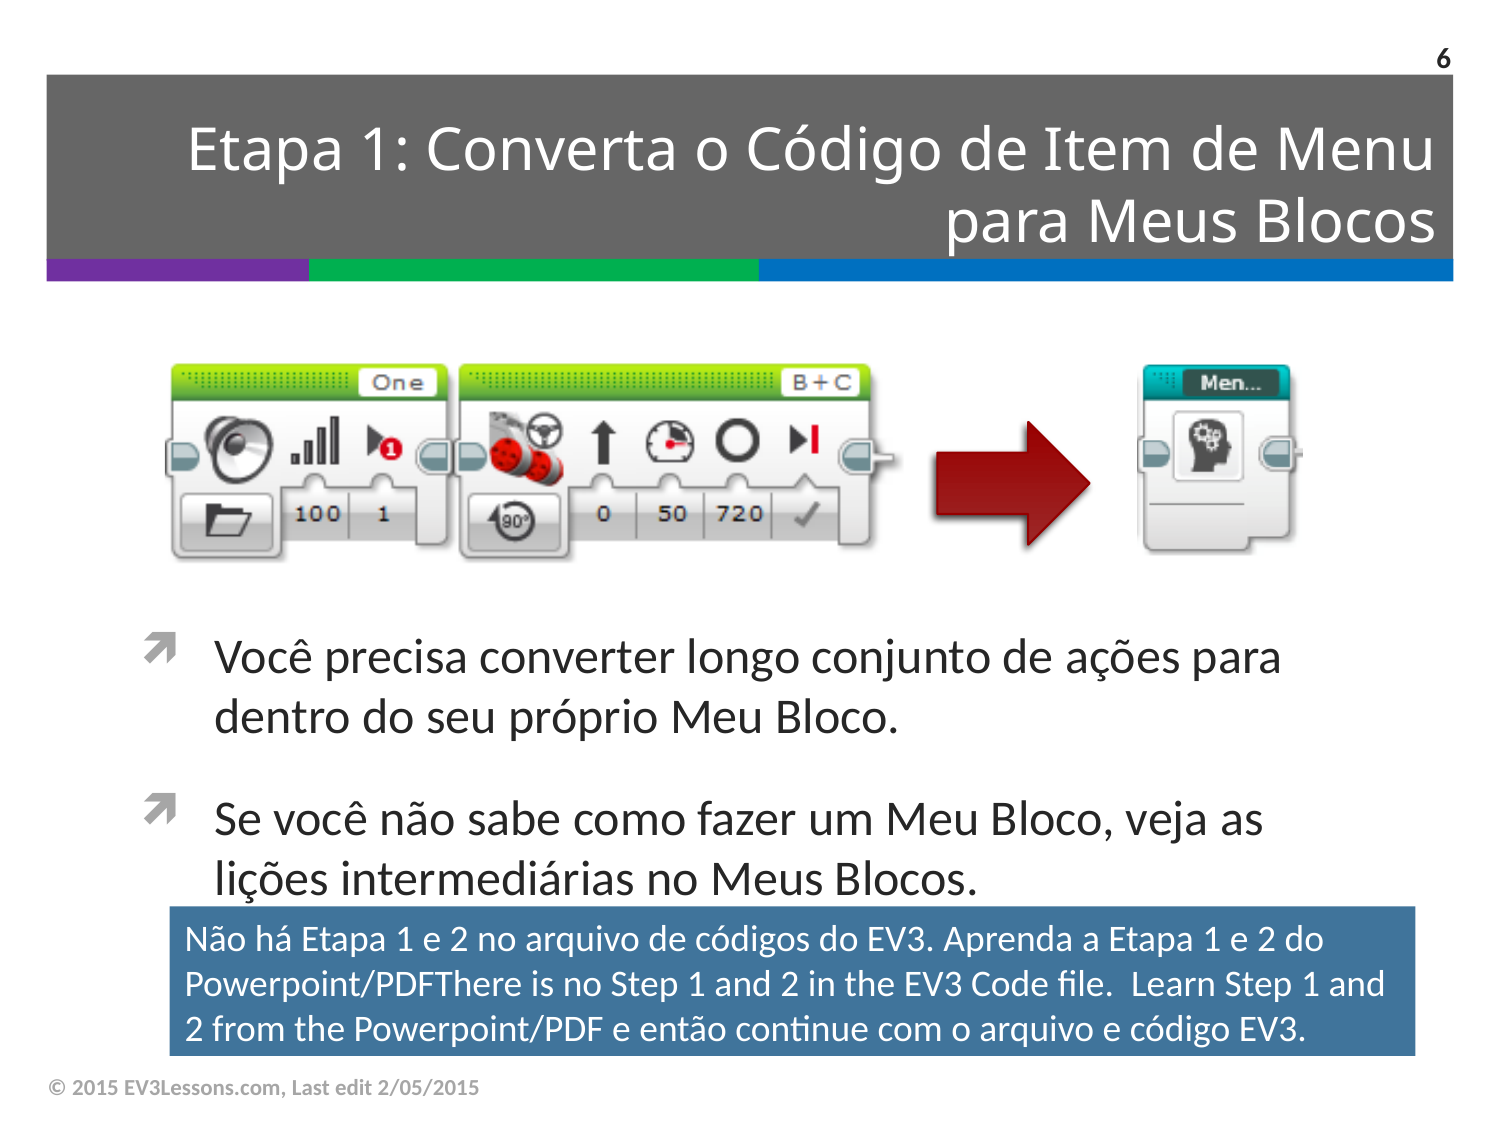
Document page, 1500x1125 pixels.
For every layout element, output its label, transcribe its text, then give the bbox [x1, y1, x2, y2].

slide_number 6 [1362, 27, 1466, 87]
picture [164, 314, 906, 594]
text_box Não há Etapa 1 e 2 no arquivo de códigos do EV3. Aprenda a Etapa 1 e 2 do Powerpoint/PDFThere is no Step 1 and 2 in the EV3 Code file. Learn Step 1 and 2 from the Powerpoint/PDF e então continue com o arquivo e código EV3. [169, 906, 1416, 1056]
picture [1137, 346, 1303, 562]
title Etapa 1: Converta o Código de Item de Menu para Meus Blocos [46, 103, 1454, 263]
text_box [936, 420, 1091, 546]
footer © 2015 EV3Lessons.com, Last edit 2/05/2015 [32, 1055, 1038, 1116]
list Você precisa converter longo conjunto de ações para dentro do seu próprio Meu Bloco. Se você não sabe como fazer um Meu Bloco, veja as lições intermediárias no Meus Blocos. [125, 615, 1363, 933]
